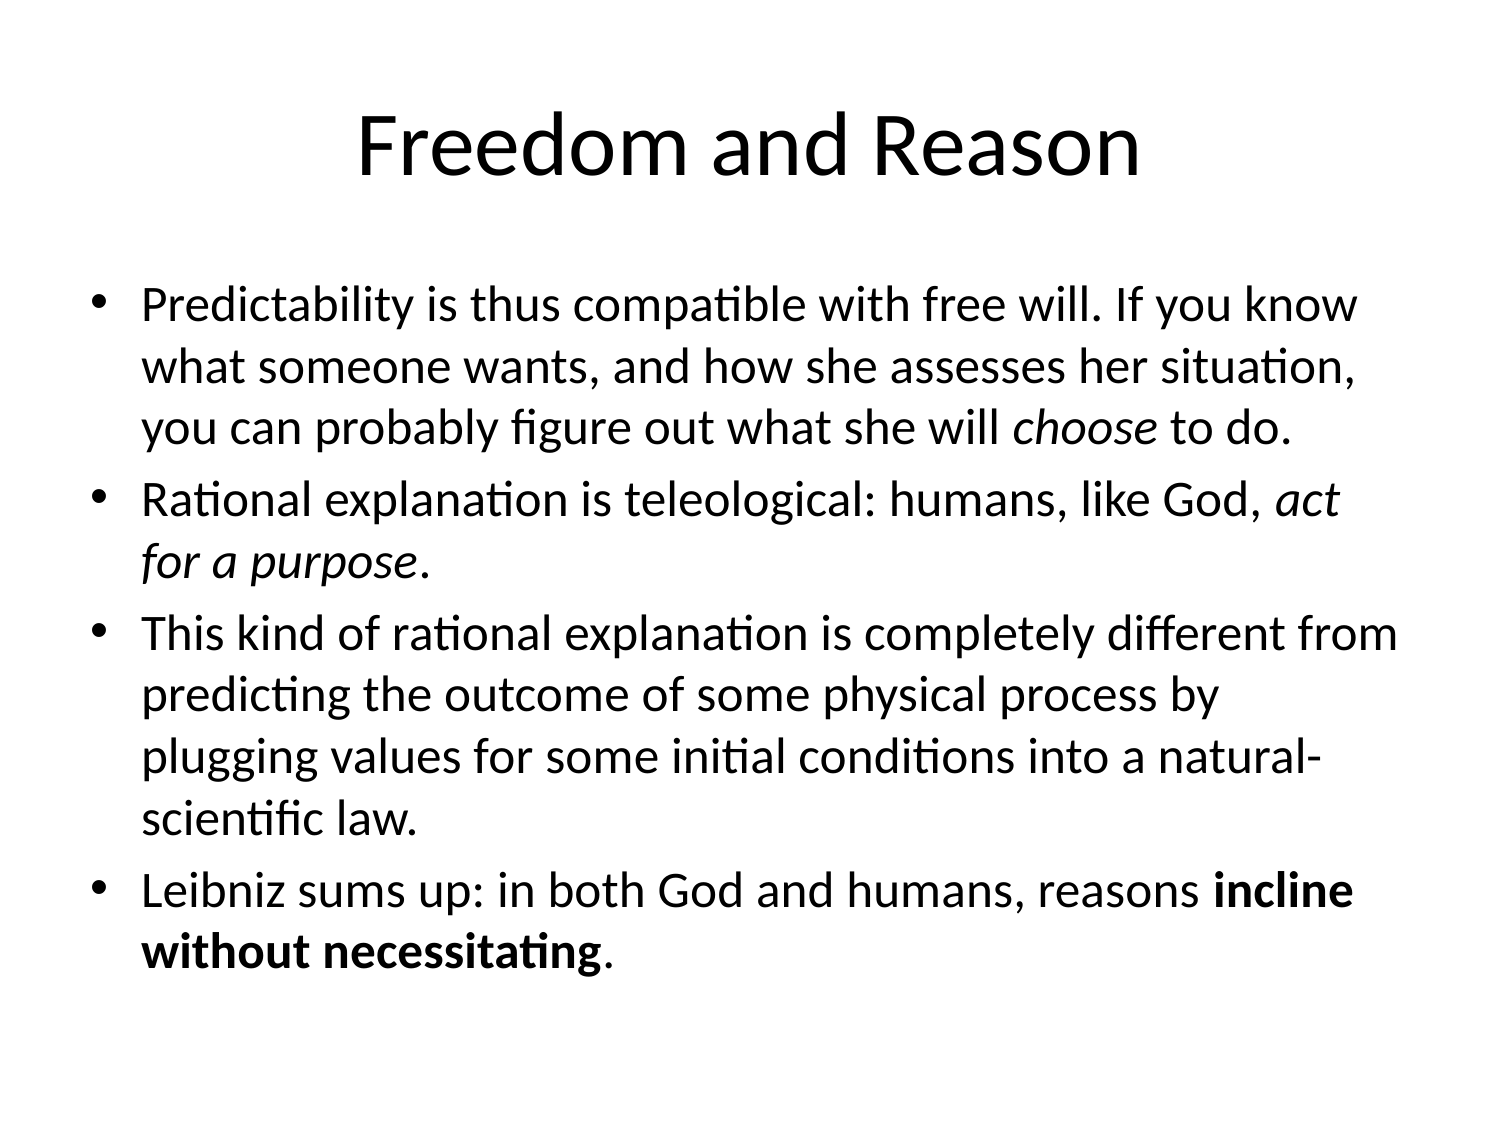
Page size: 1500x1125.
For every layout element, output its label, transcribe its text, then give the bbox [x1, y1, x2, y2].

title Freedom and Reason [75, 45, 1425, 233]
list Predictability is thus compatible with free will. If you know what someone wants, and how she assesses her situation, you can probably figure out what she will choose to do. Rational explanation is teleological: humans, like God, act for a purpose. This kind of rational explanation is completely different from predicting the outcome of some physical process by plugging values for some initial conditions into a natural-scientific law. Leibniz sums up: in both God and humans, reasons incline without necessitating. [75, 262, 1425, 1005]
